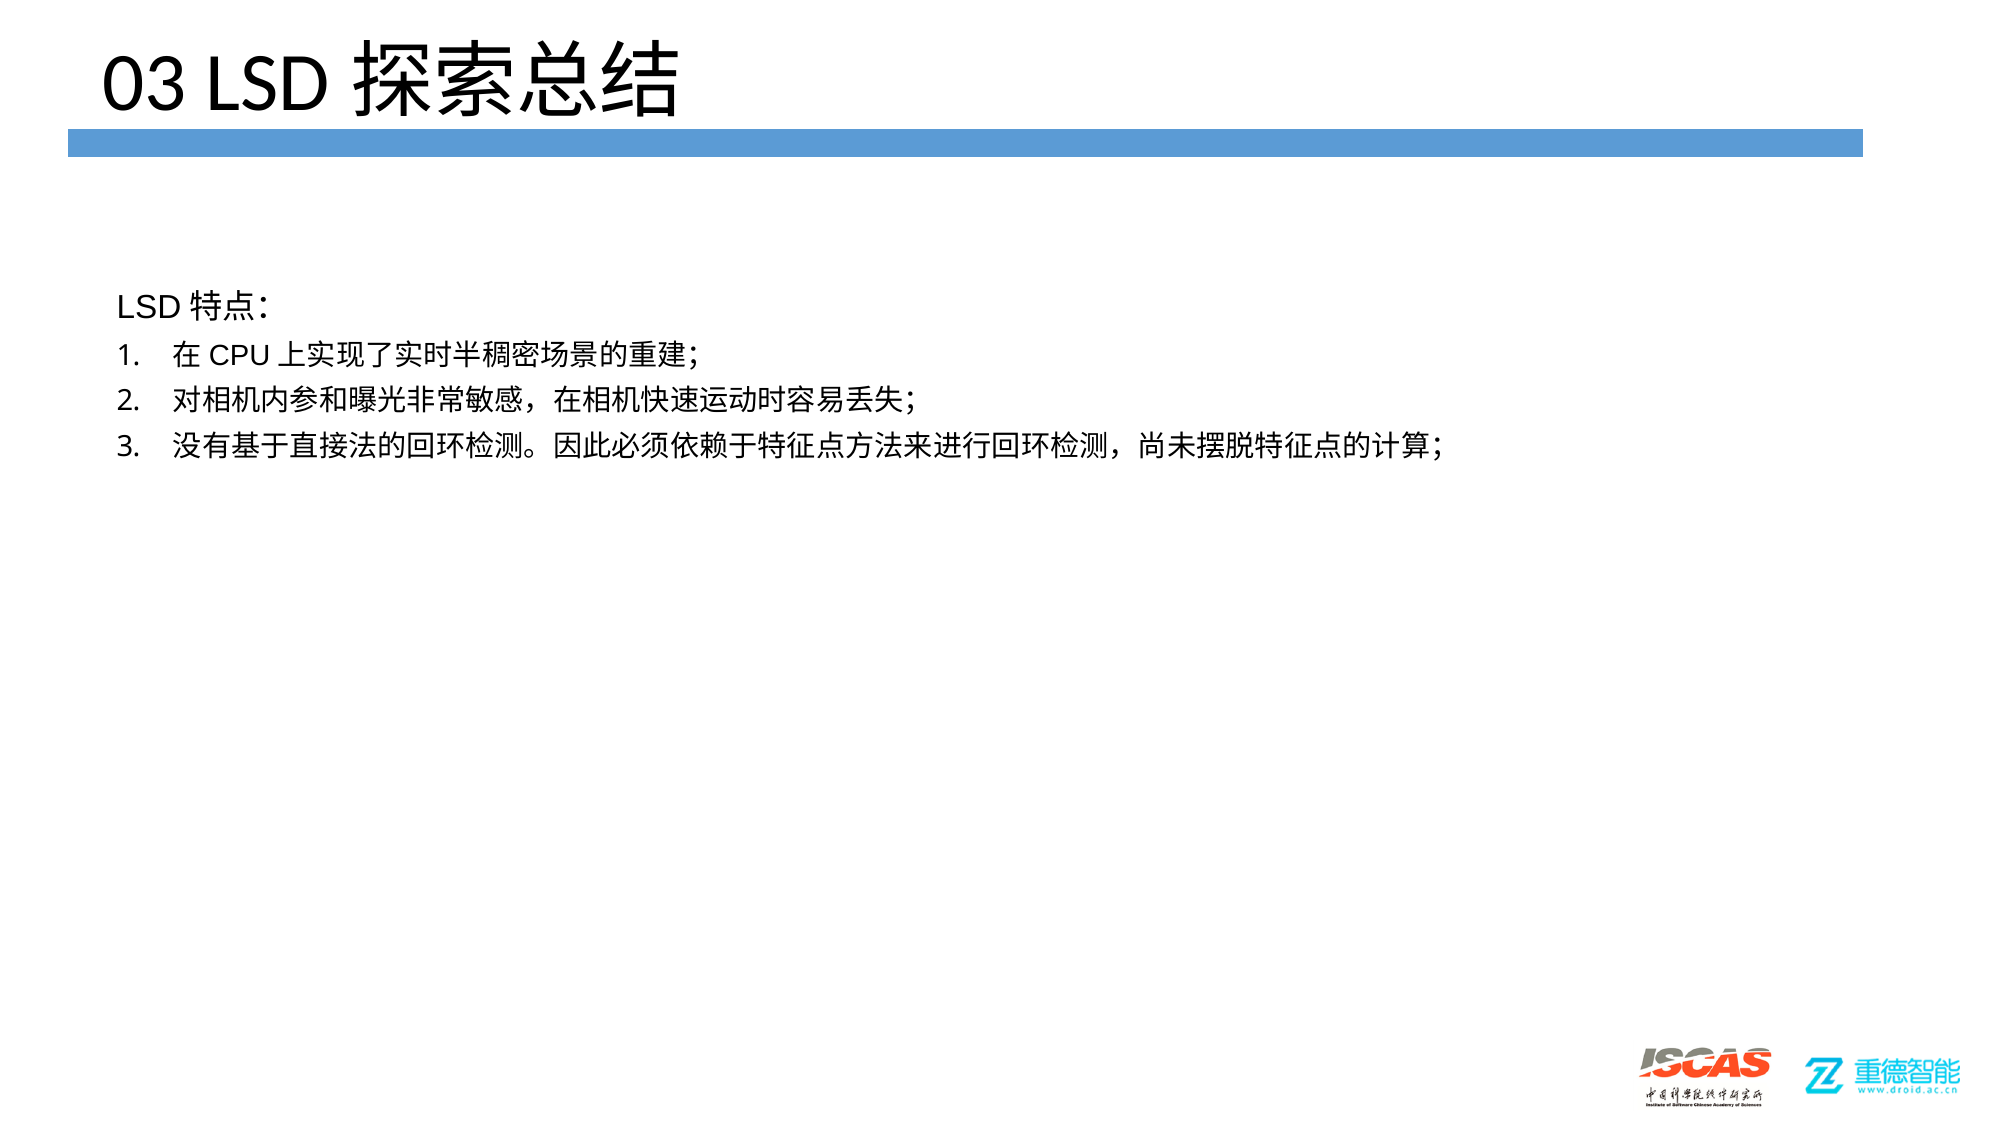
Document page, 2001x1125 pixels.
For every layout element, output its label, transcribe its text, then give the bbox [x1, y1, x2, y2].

picture [1630, 1036, 1973, 1117]
text_box LSD特点： 在CPU上实现了实时半稠密场景的重建； 对相机内参和曝光非常敏感，在相机快速运动时容易丢失； 没有基于直接法的回环检测。因此必须依赖于特征点方法来进行回环检测，尚未摆脱特征点的计算； [101, 266, 1499, 470]
text_box 03 LSD探索总结 [87, 19, 706, 134]
text_box [65, 126, 1866, 160]
